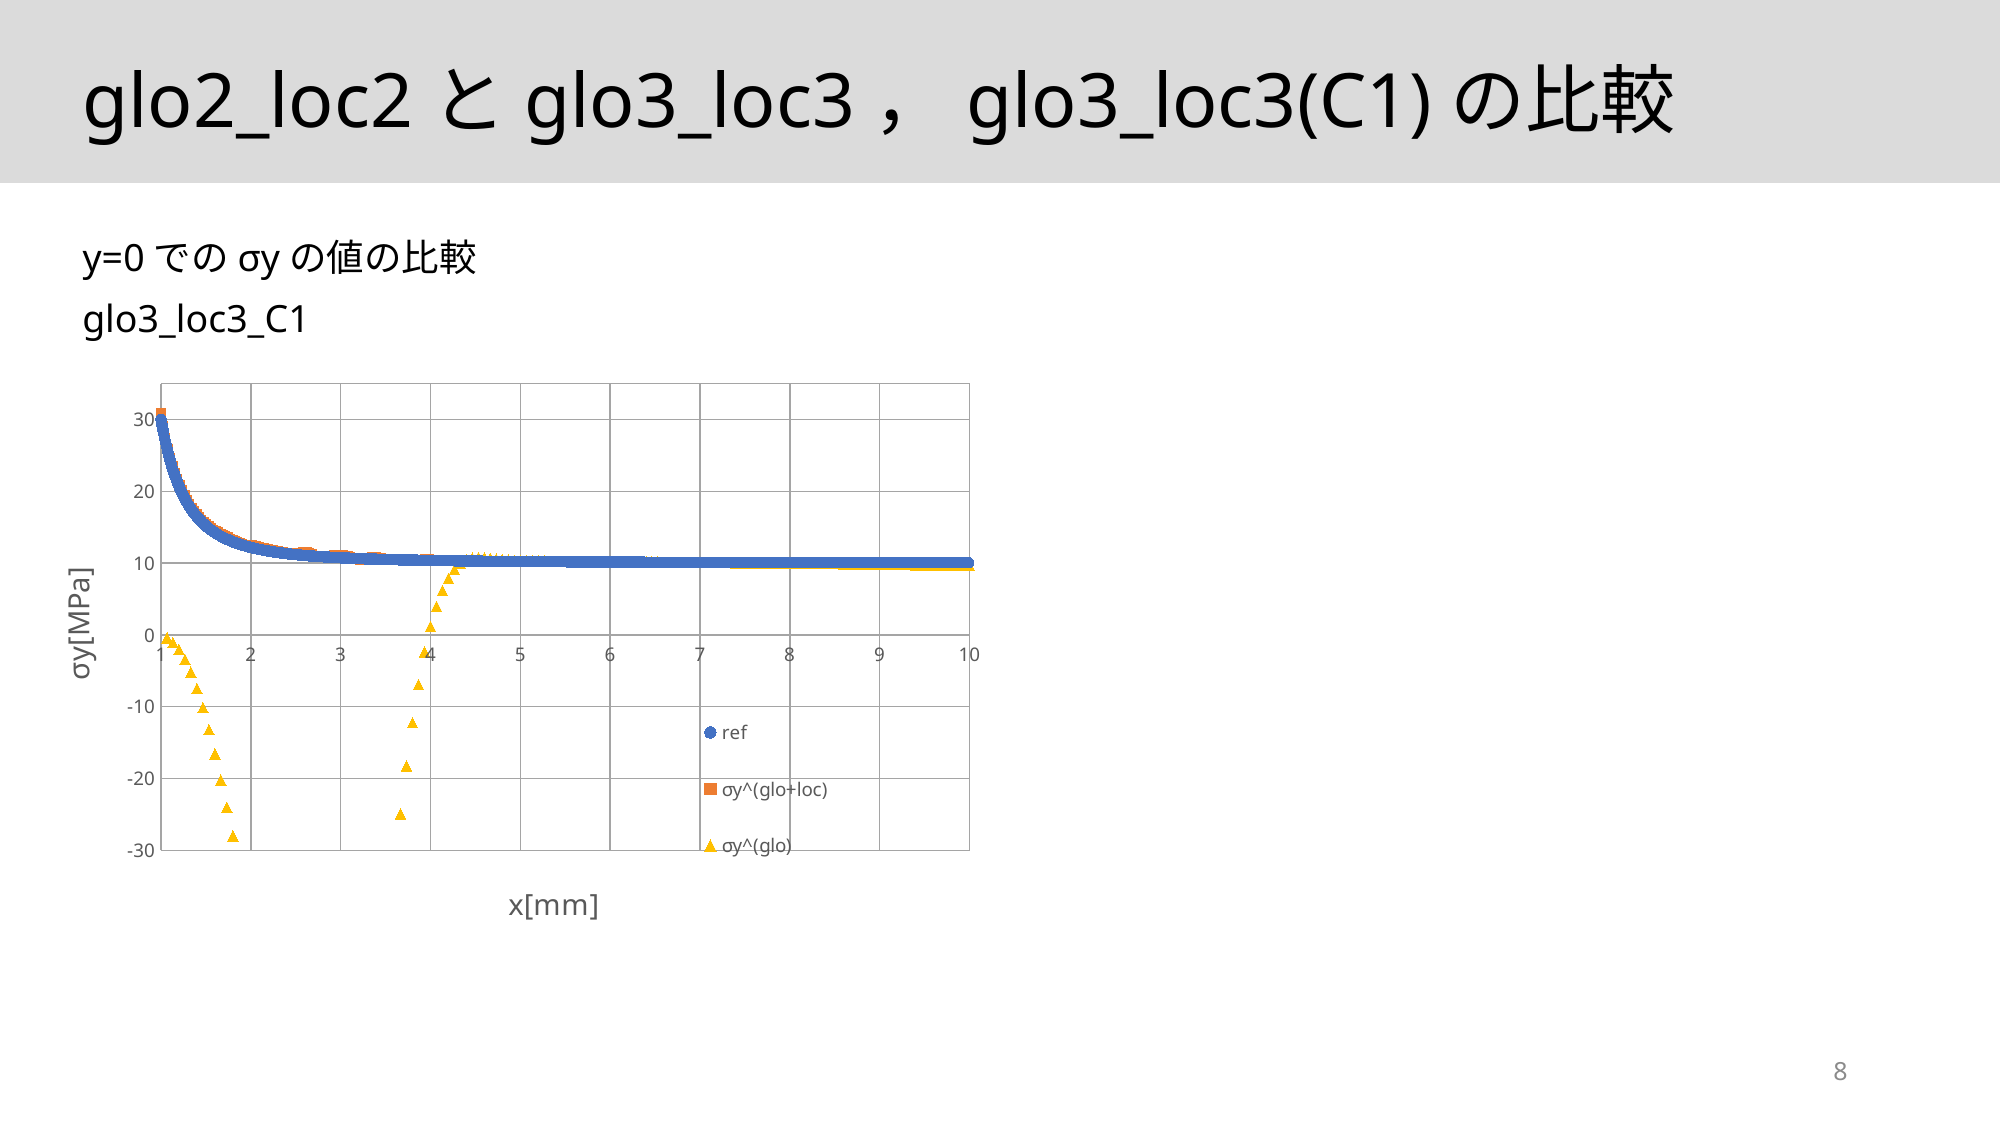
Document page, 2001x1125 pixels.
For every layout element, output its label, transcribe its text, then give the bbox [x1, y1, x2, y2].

text_box glo3_loc3_C1 [67, 287, 335, 348]
text_box y=0でのσyの値の比較 [67, 227, 1557, 287]
slide_number 8 [1412, 1042, 1863, 1103]
text_box [0, 0, 2000, 183]
chart [22, 371, 1000, 959]
text_box glo2_loc2とglo3_loc3，glo3_loc3(C1)の比較 [67, 45, 1933, 151]
